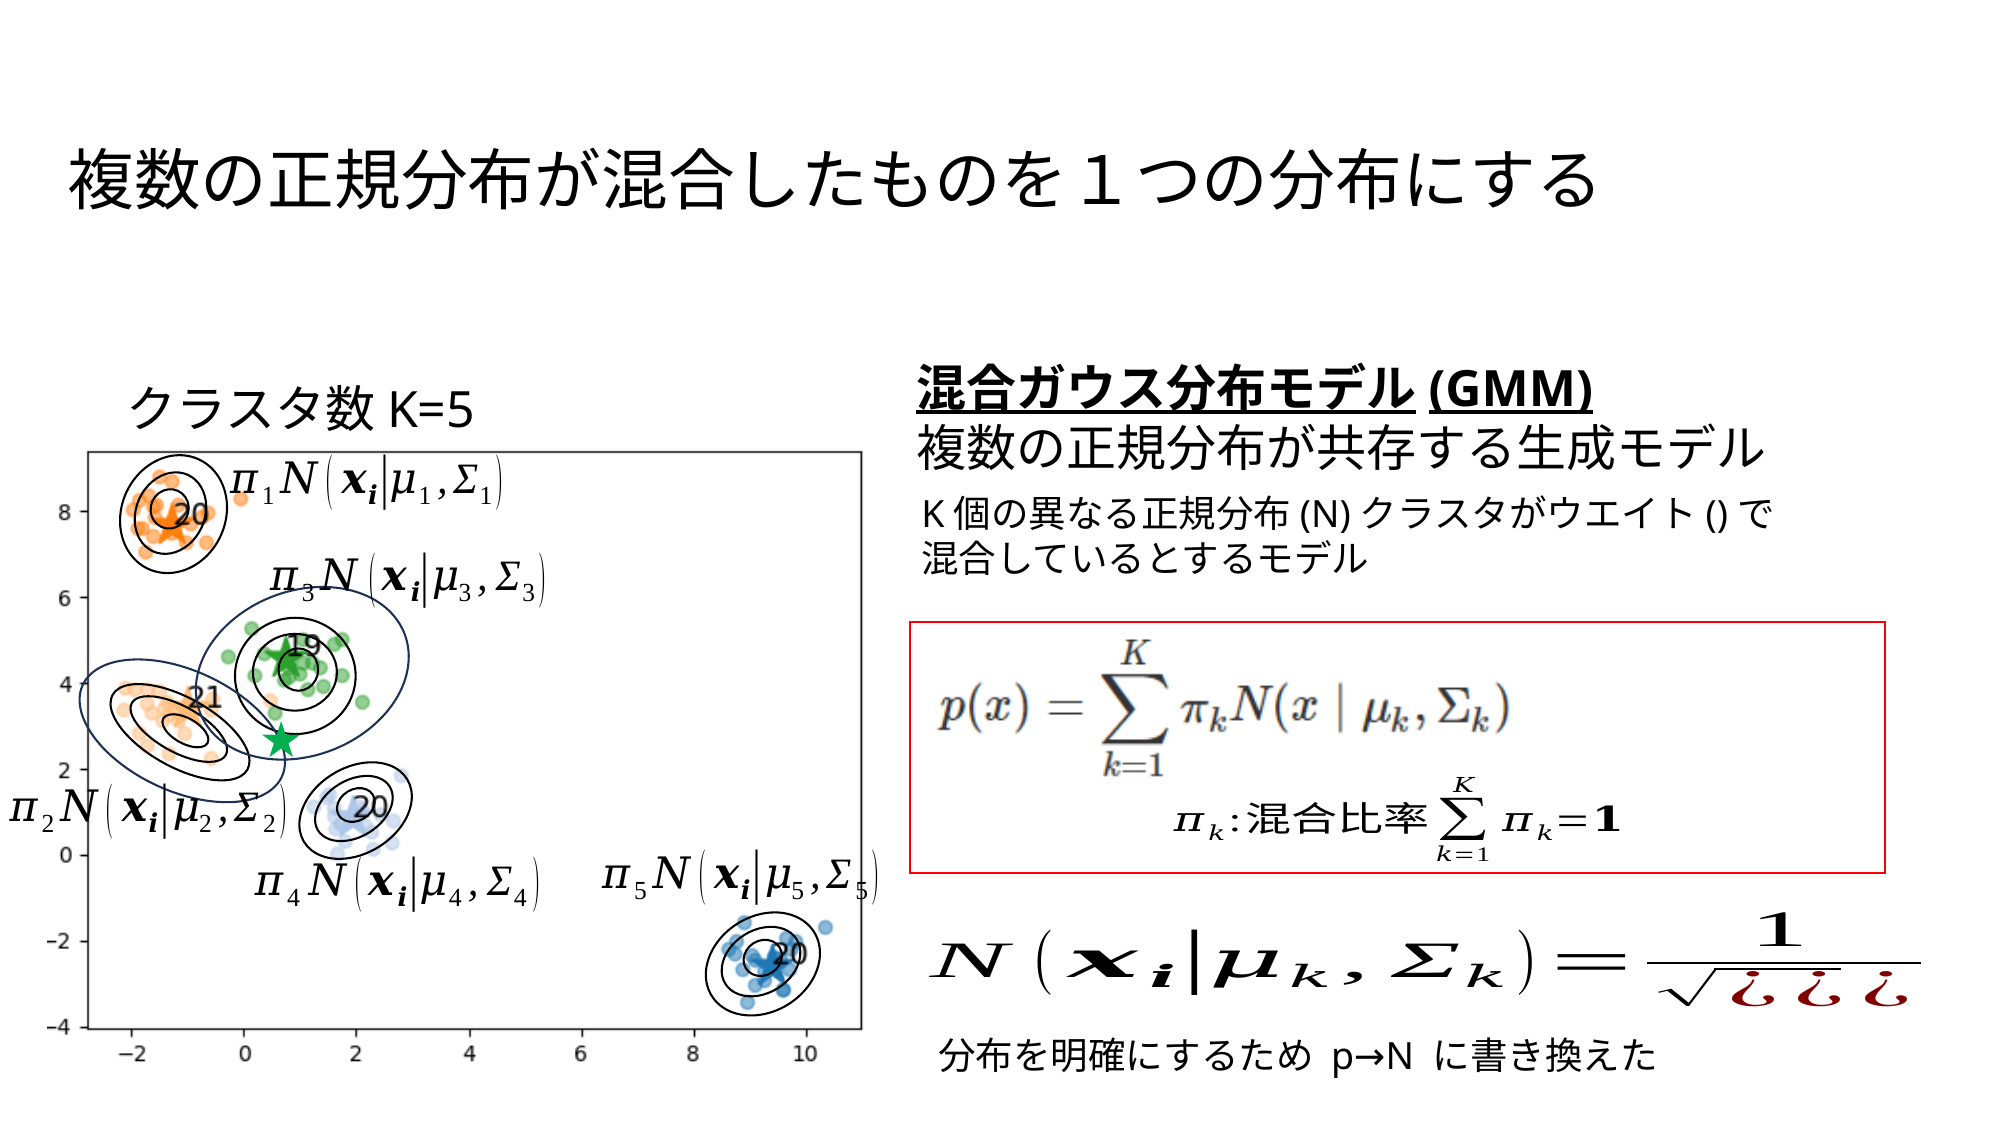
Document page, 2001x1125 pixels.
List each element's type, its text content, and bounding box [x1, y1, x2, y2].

text_box 混合ガウス分布モデル(GMM) 複数の正規分布が共存する生成モデル [901, 349, 1782, 484]
text_box [909, 621, 1886, 874]
text_box クラスタ数K=5 [111, 369, 491, 439]
picture [924, 615, 1542, 790]
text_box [702, 916, 824, 1012]
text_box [234, 617, 356, 735]
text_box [295, 767, 416, 854]
text_box 分布を明確にするため p→N に書き換えた [923, 1024, 1673, 1085]
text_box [113, 462, 234, 567]
text_box 複数の正規分布が混合したものを１つの分布にする [52, 130, 1619, 226]
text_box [102, 697, 257, 767]
picture [46, 439, 879, 1074]
